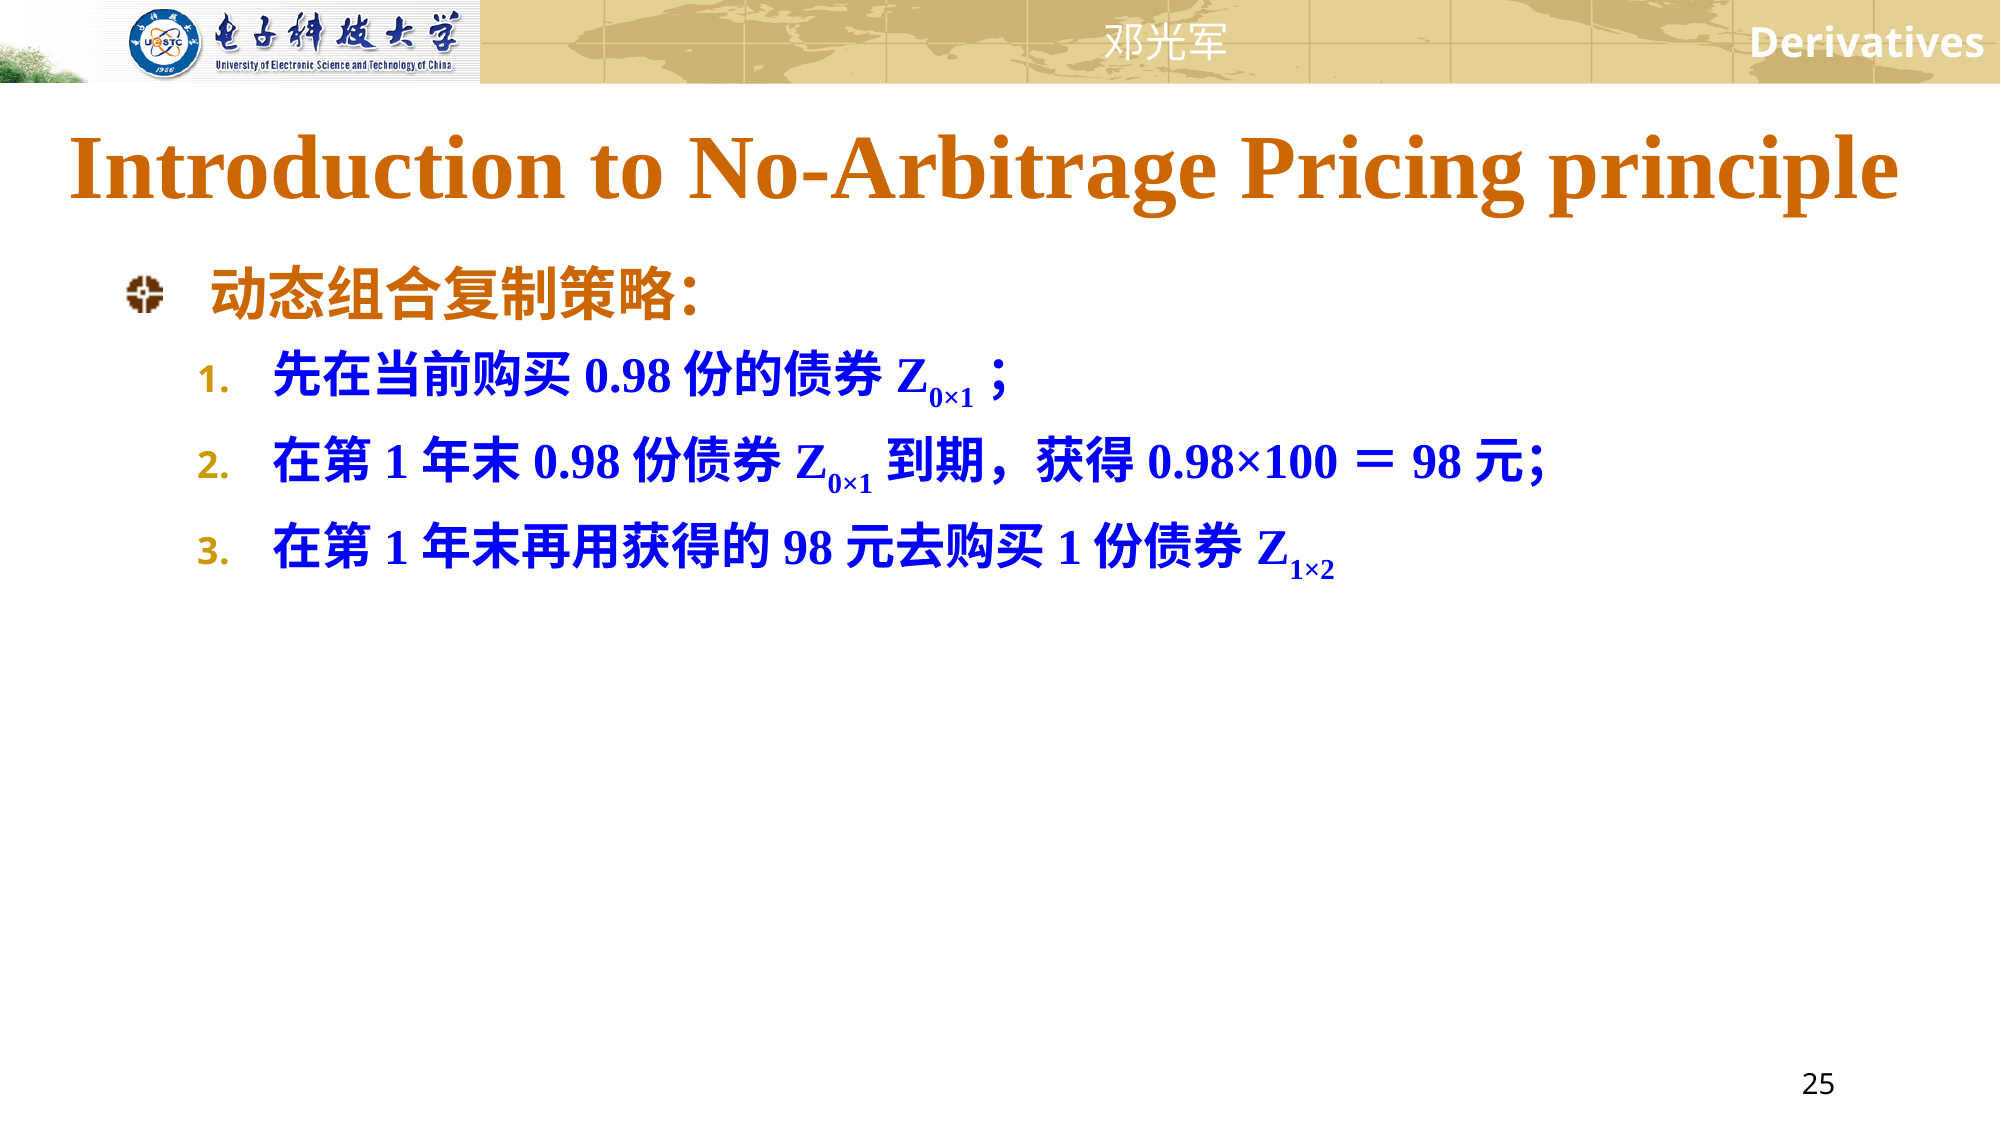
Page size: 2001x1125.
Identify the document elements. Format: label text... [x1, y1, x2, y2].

picture [0, 0, 480, 83]
picture [122, 271, 163, 313]
title Introduction to No-Arbitrage Pricing principle [53, 78, 1941, 266]
list 动态组合复制策略： 先在当前购买0.98份的债券Z0×1； 在第1年末0.98份债券Z0×1到期，获得0.98×100＝98元； 在第1年末再用获得的98元去购买1份债券Z1×2 [107, 249, 1750, 975]
